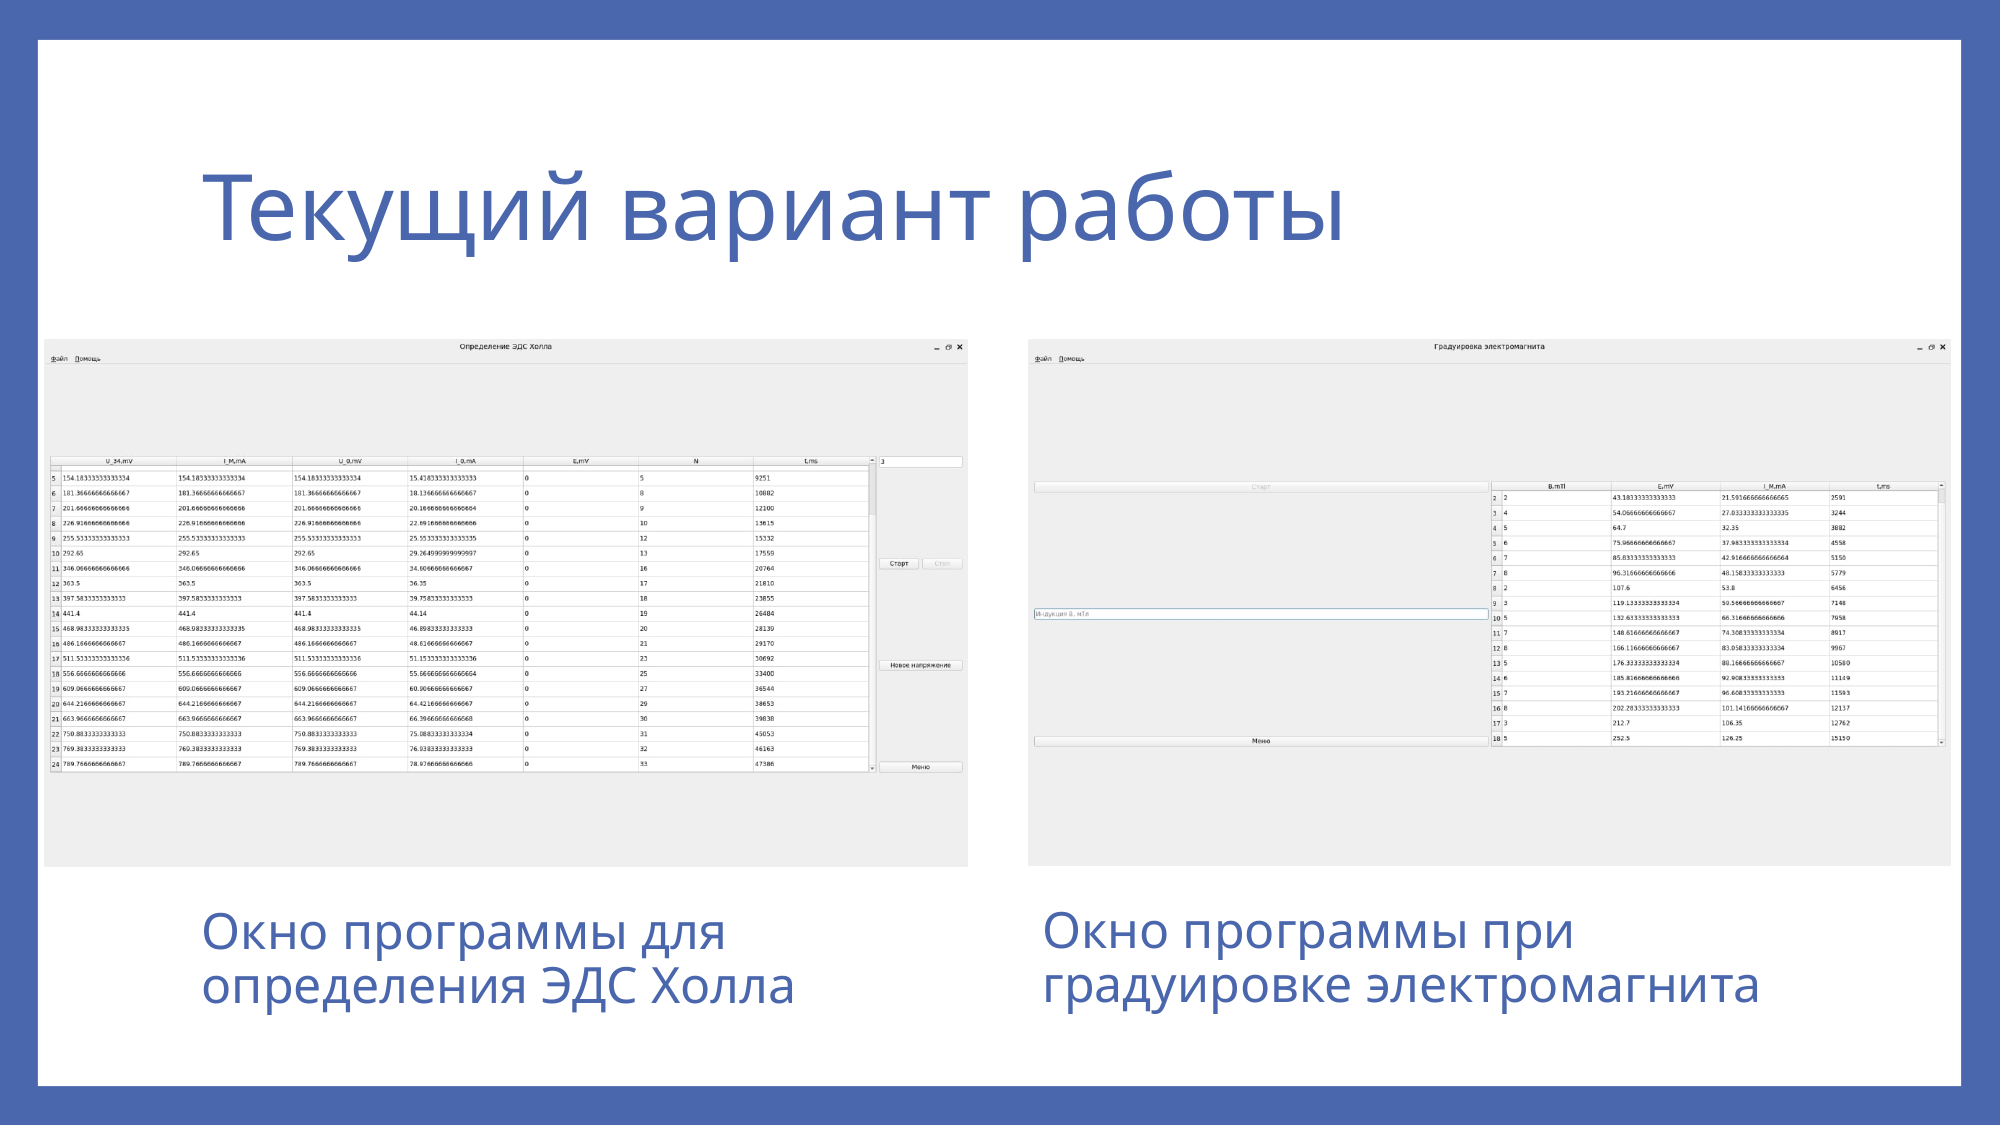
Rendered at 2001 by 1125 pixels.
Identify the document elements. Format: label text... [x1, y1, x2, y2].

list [1028, 339, 1951, 867]
title Текущий вариант работы [187, 99, 1808, 323]
list Окно программы при градуировке электромагнита [1027, 895, 1808, 1024]
list Окно программы для определения ЭДС Холла [186, 896, 967, 1024]
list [44, 339, 968, 867]
